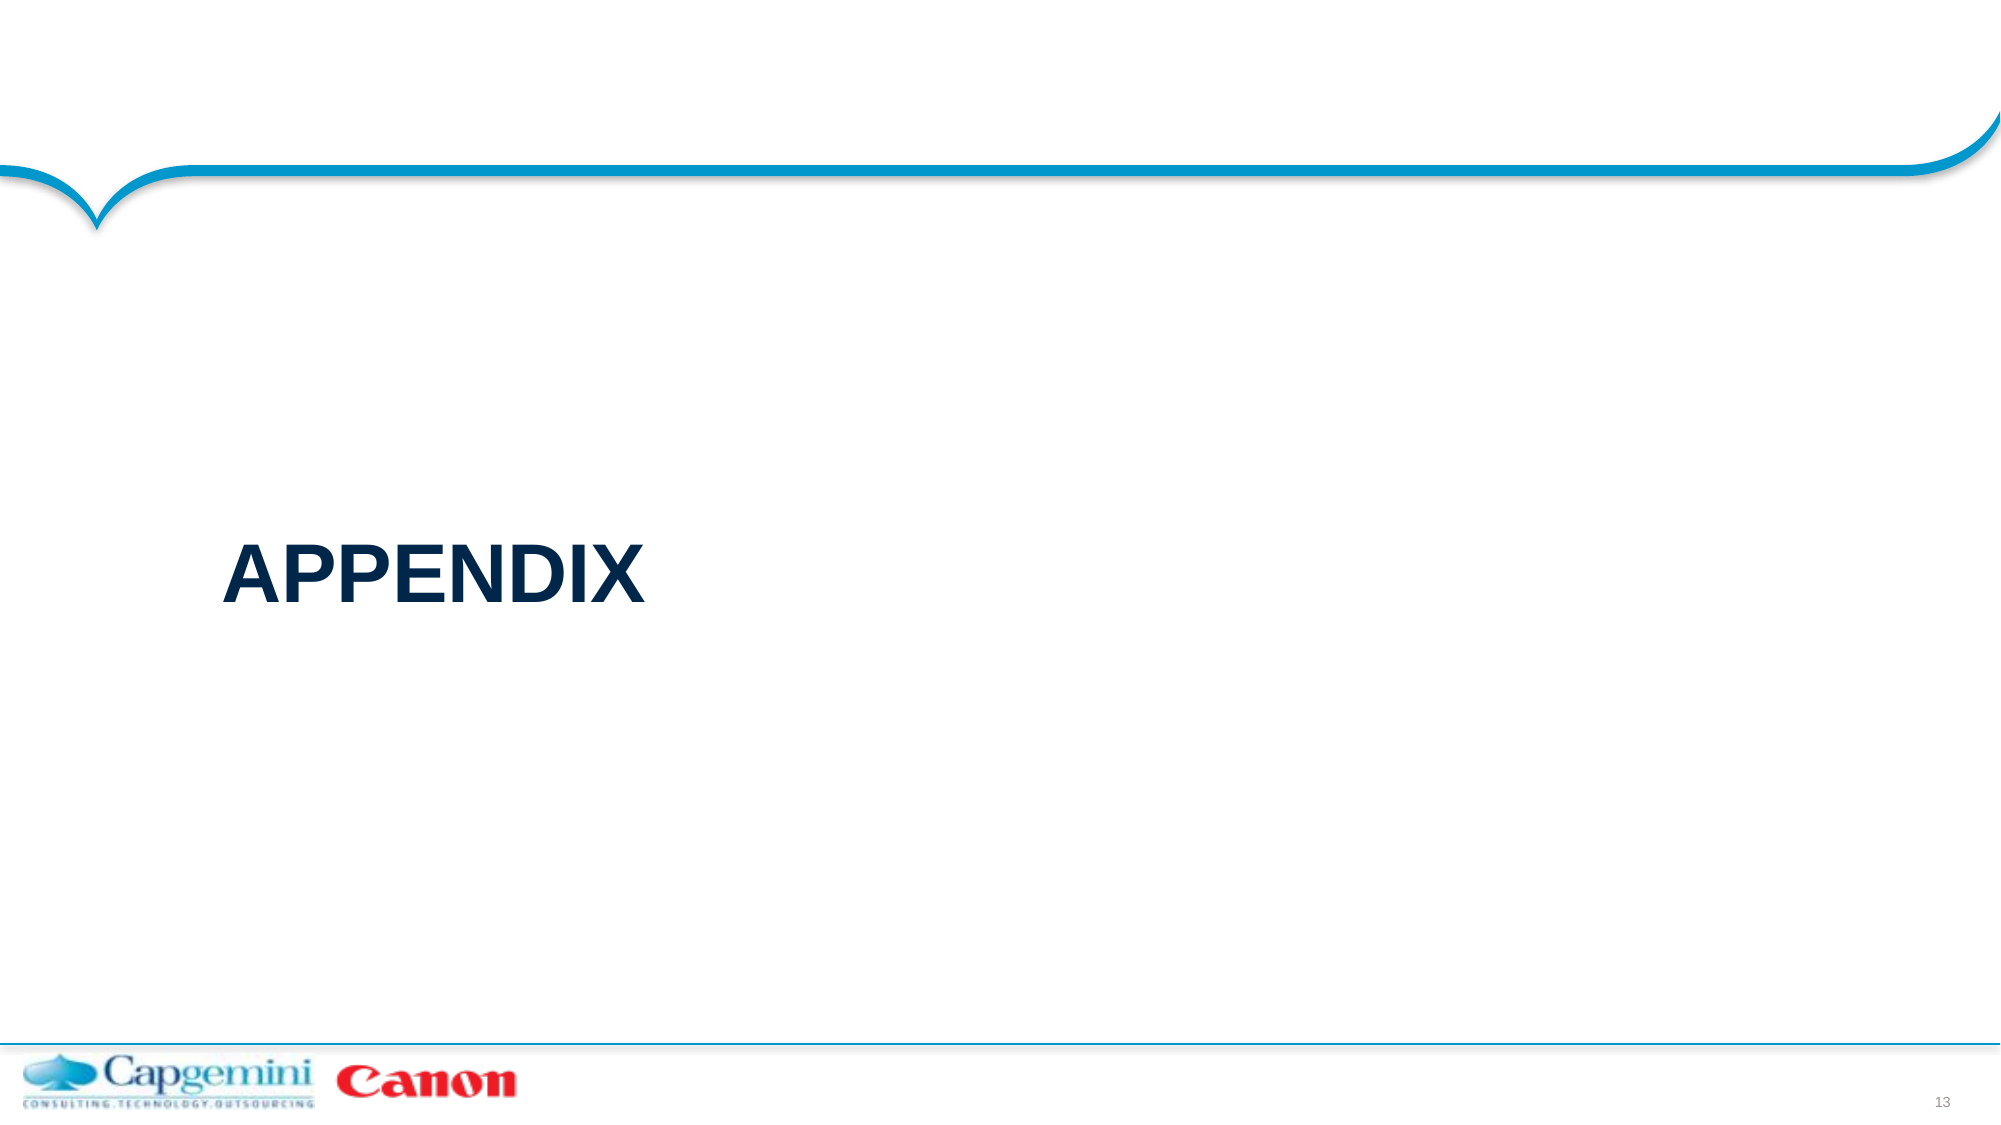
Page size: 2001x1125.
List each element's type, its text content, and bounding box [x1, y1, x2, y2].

title AppendiX [172, 528, 1873, 753]
picture [23, 1053, 315, 1110]
picture [332, 1064, 517, 1101]
